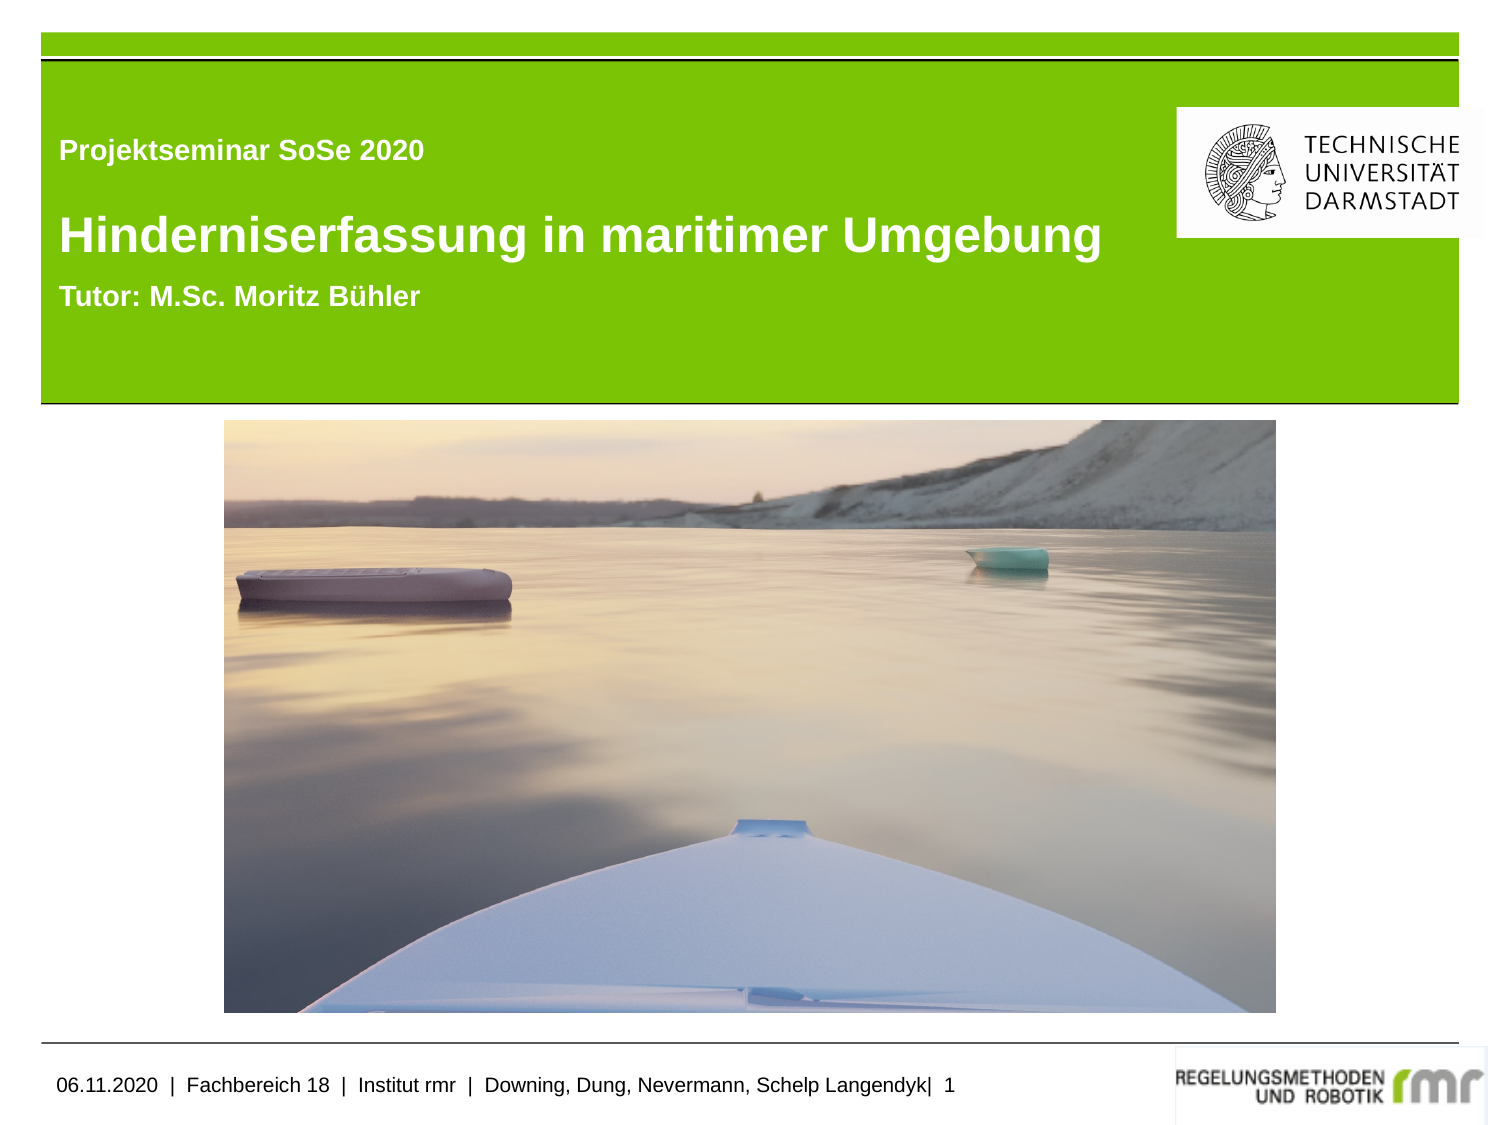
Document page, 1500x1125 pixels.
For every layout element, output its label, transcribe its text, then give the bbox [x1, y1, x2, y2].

title Projektseminar SoSe 2020 [58, 79, 1149, 218]
picture [1174, 1046, 1489, 1125]
picture [1176, 107, 1484, 238]
subtitle Hinderniserfassung in maritimer Umgebung Tutor: M.Sc. Moritz Bühler [58, 218, 1149, 393]
picture [224, 420, 1276, 1013]
